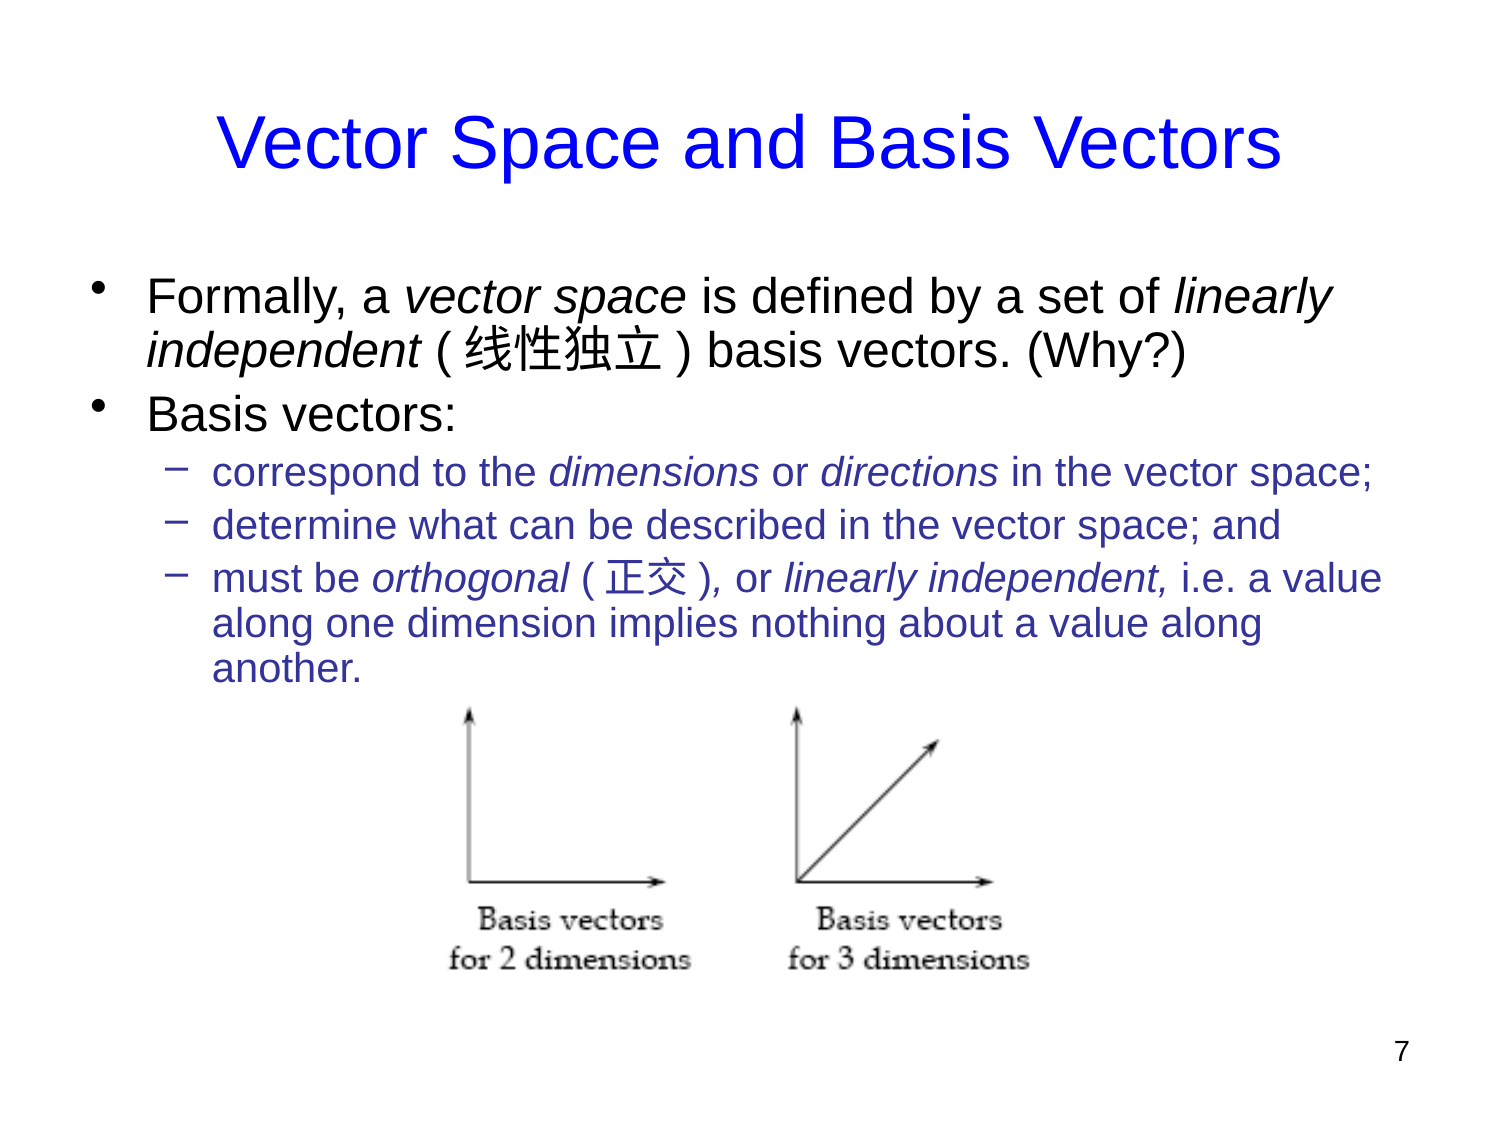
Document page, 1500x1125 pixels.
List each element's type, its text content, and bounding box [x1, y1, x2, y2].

picture [407, 689, 1070, 1000]
slide_number 7 [1074, 1024, 1425, 1103]
title Vector Space and Basis Vectors [75, 45, 1425, 233]
list Formally, a vector space is defined by a set of linearly independent (线性独立) basis vectors. (Why?) Basis vectors: correspond to the dimensions or directions in the vector space; determine what can be described in the vector space; and must be orthogonal (正交), or linearly independent, i.e. a value along one dimension implies nothing about a value along another. [75, 262, 1412, 787]
